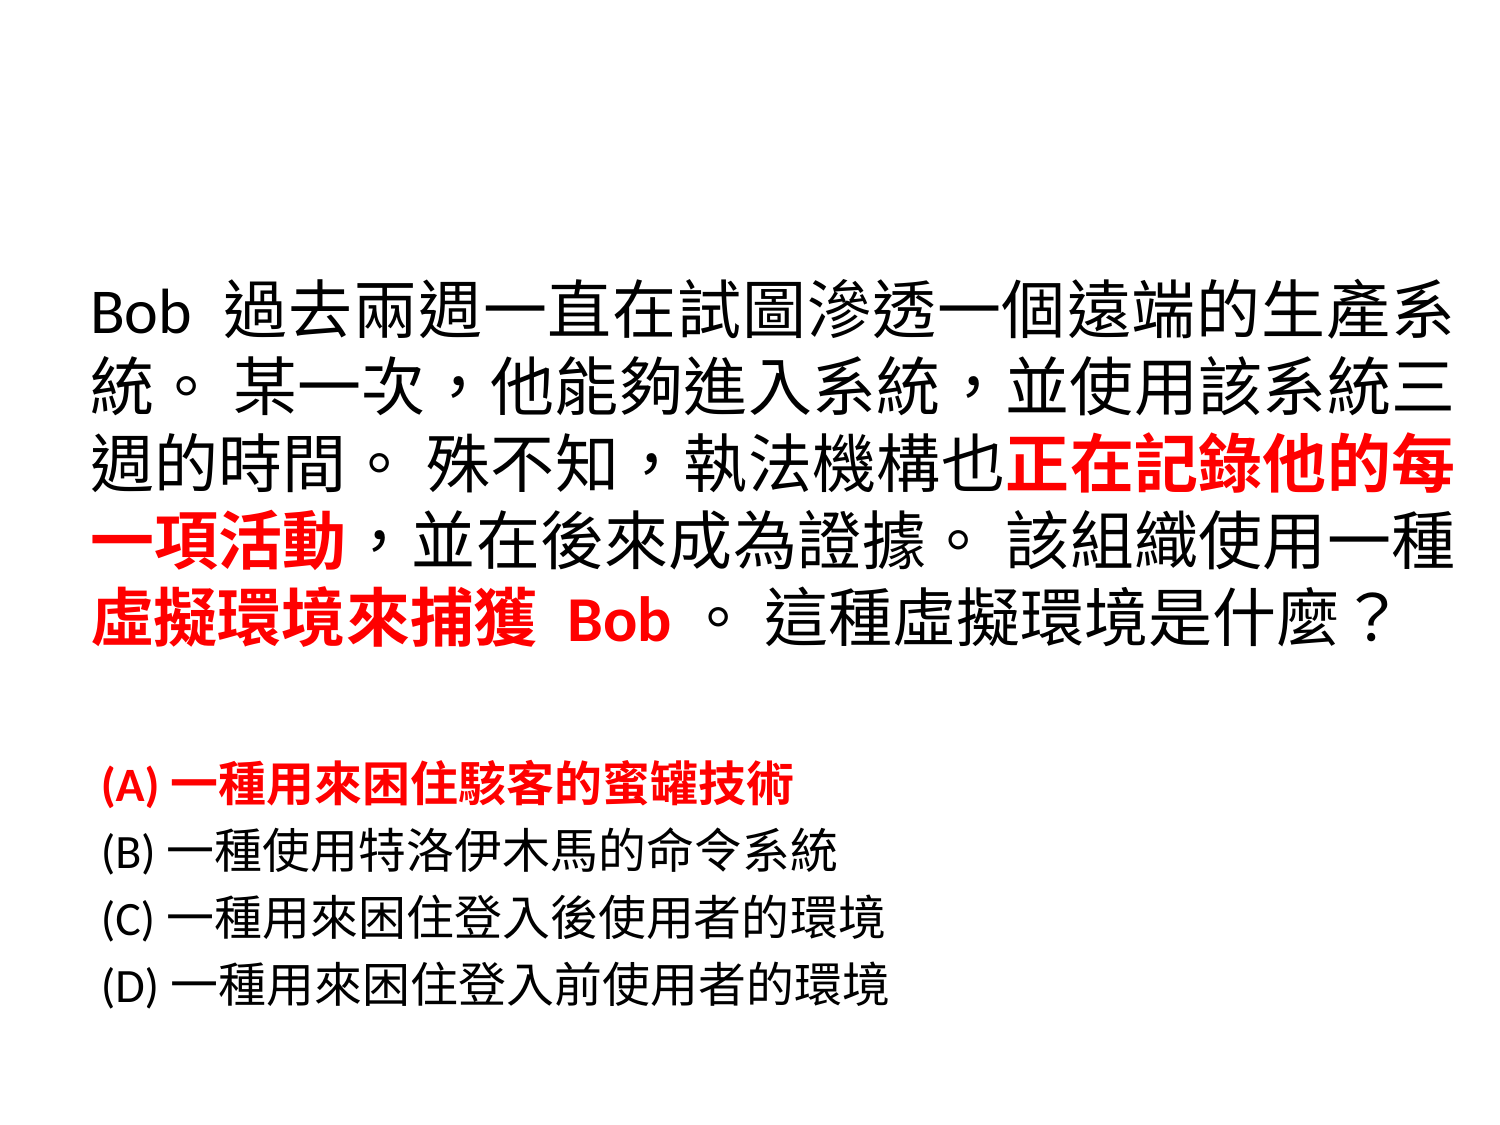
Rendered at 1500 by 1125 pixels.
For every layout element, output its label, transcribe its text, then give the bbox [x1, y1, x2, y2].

list Bob 過去兩週一直在試圖滲透一個遠端的生產系統。 某一次，他能夠進入系統，並使用該系統三週的時間。 殊不知，執法機構也正在記錄他的每一項活動，並在後來成為證據。 該組織使用一種虛擬環境來捕獲 Bob。 這種虛擬環境是什麼？ (A)一種用來困住駭客的蜜罐技術 (B)一種使用特洛伊木馬的命令系統 (C)一種用來困住登入後使用者的環境 (D)一種用來困住登入前使用者的環境 [75, 262, 1471, 1083]
